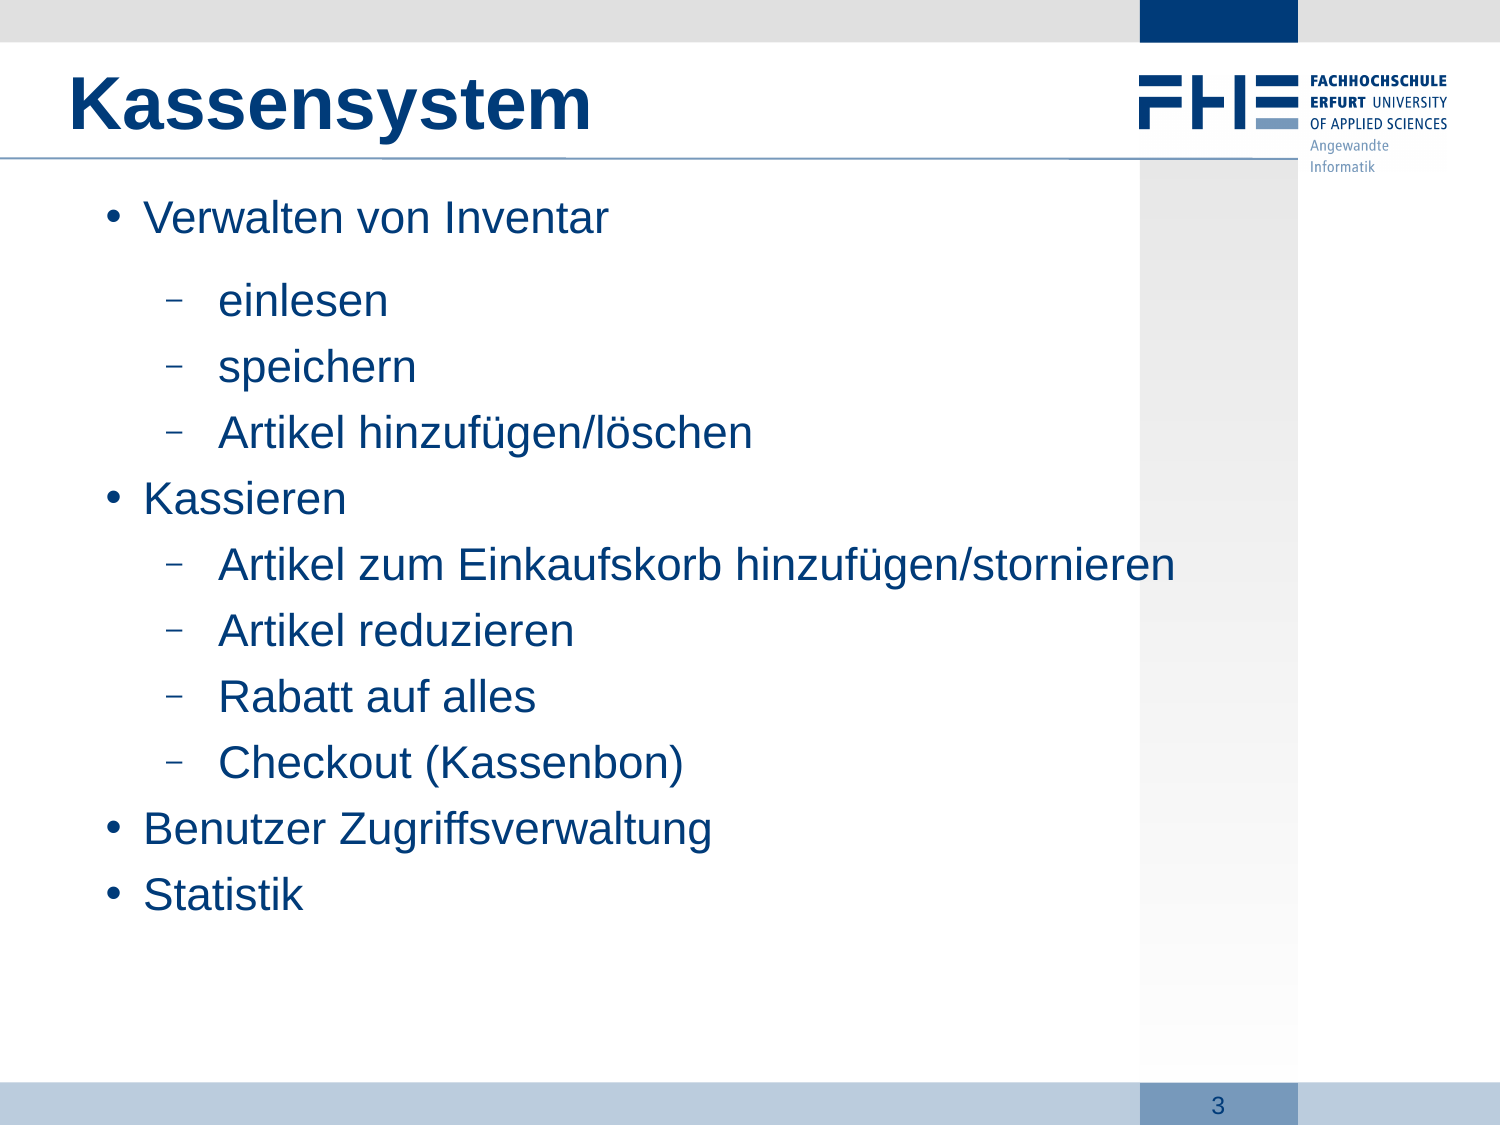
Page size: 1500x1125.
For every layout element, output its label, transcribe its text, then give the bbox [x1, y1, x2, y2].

picture [1139, 75, 1447, 172]
title Kassensystem [53, 58, 1140, 142]
list Verwalten von Inventar einlesen speichern Artikel hinzufügen/löschen Kassieren Artikel zum Einkaufskorb hinzufügen/stornieren Artikel reduzieren Rabatt auf alles Checkout (Kassenbon) Benutzer Zugriffsverwaltung Statistik [53, 172, 1500, 1083]
